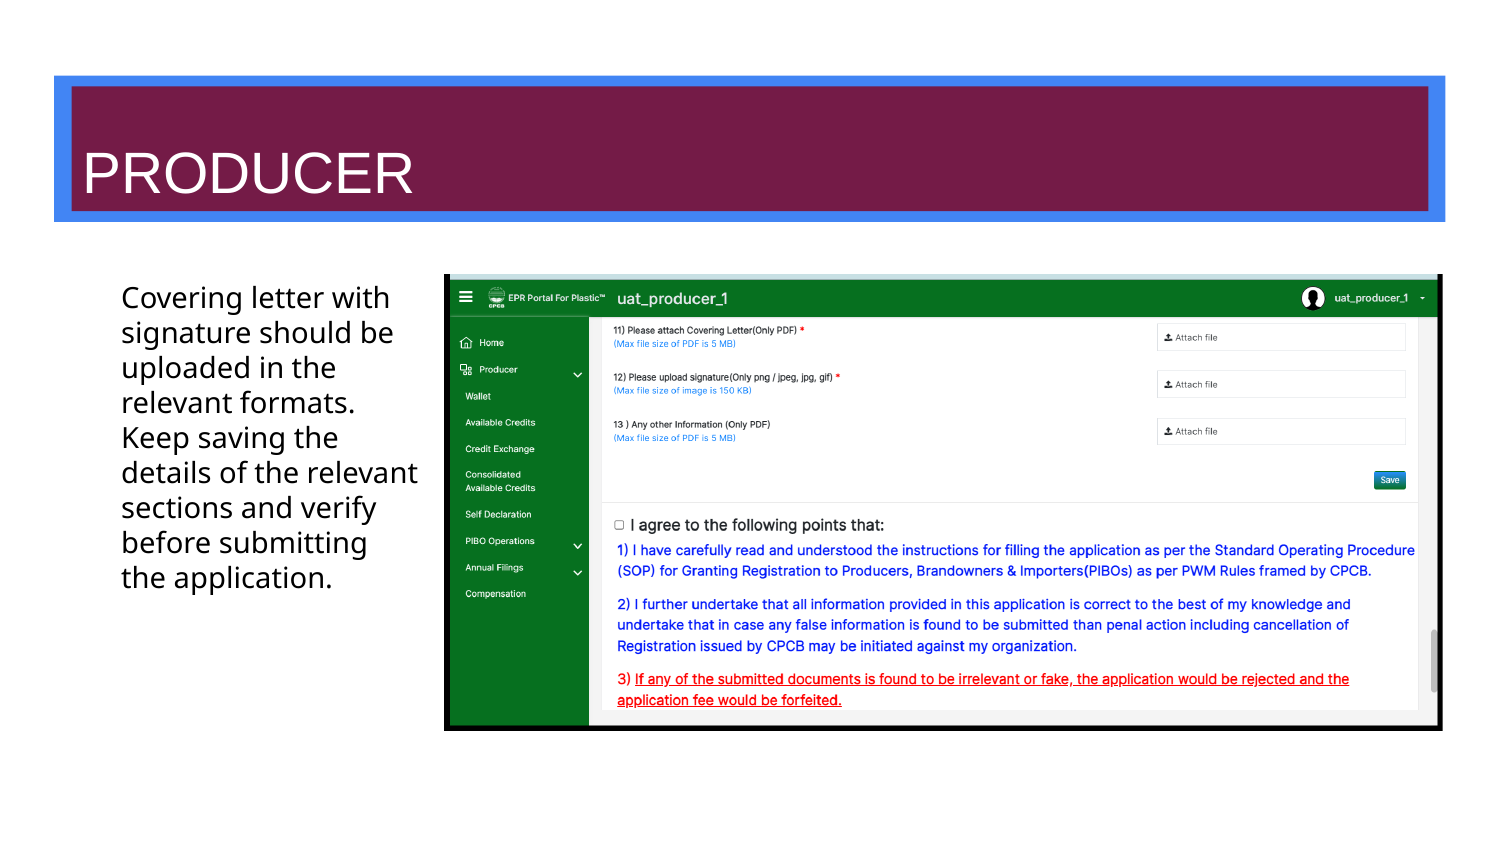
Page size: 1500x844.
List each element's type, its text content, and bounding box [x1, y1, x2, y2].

text_box Covering letter with signature should be uploaded in the relevant formats. Keep saving the details of the relevant sections and verify before submitting the application. [109, 274, 430, 600]
title PRODUCER [71, 86, 1429, 212]
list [443, 273, 1443, 731]
